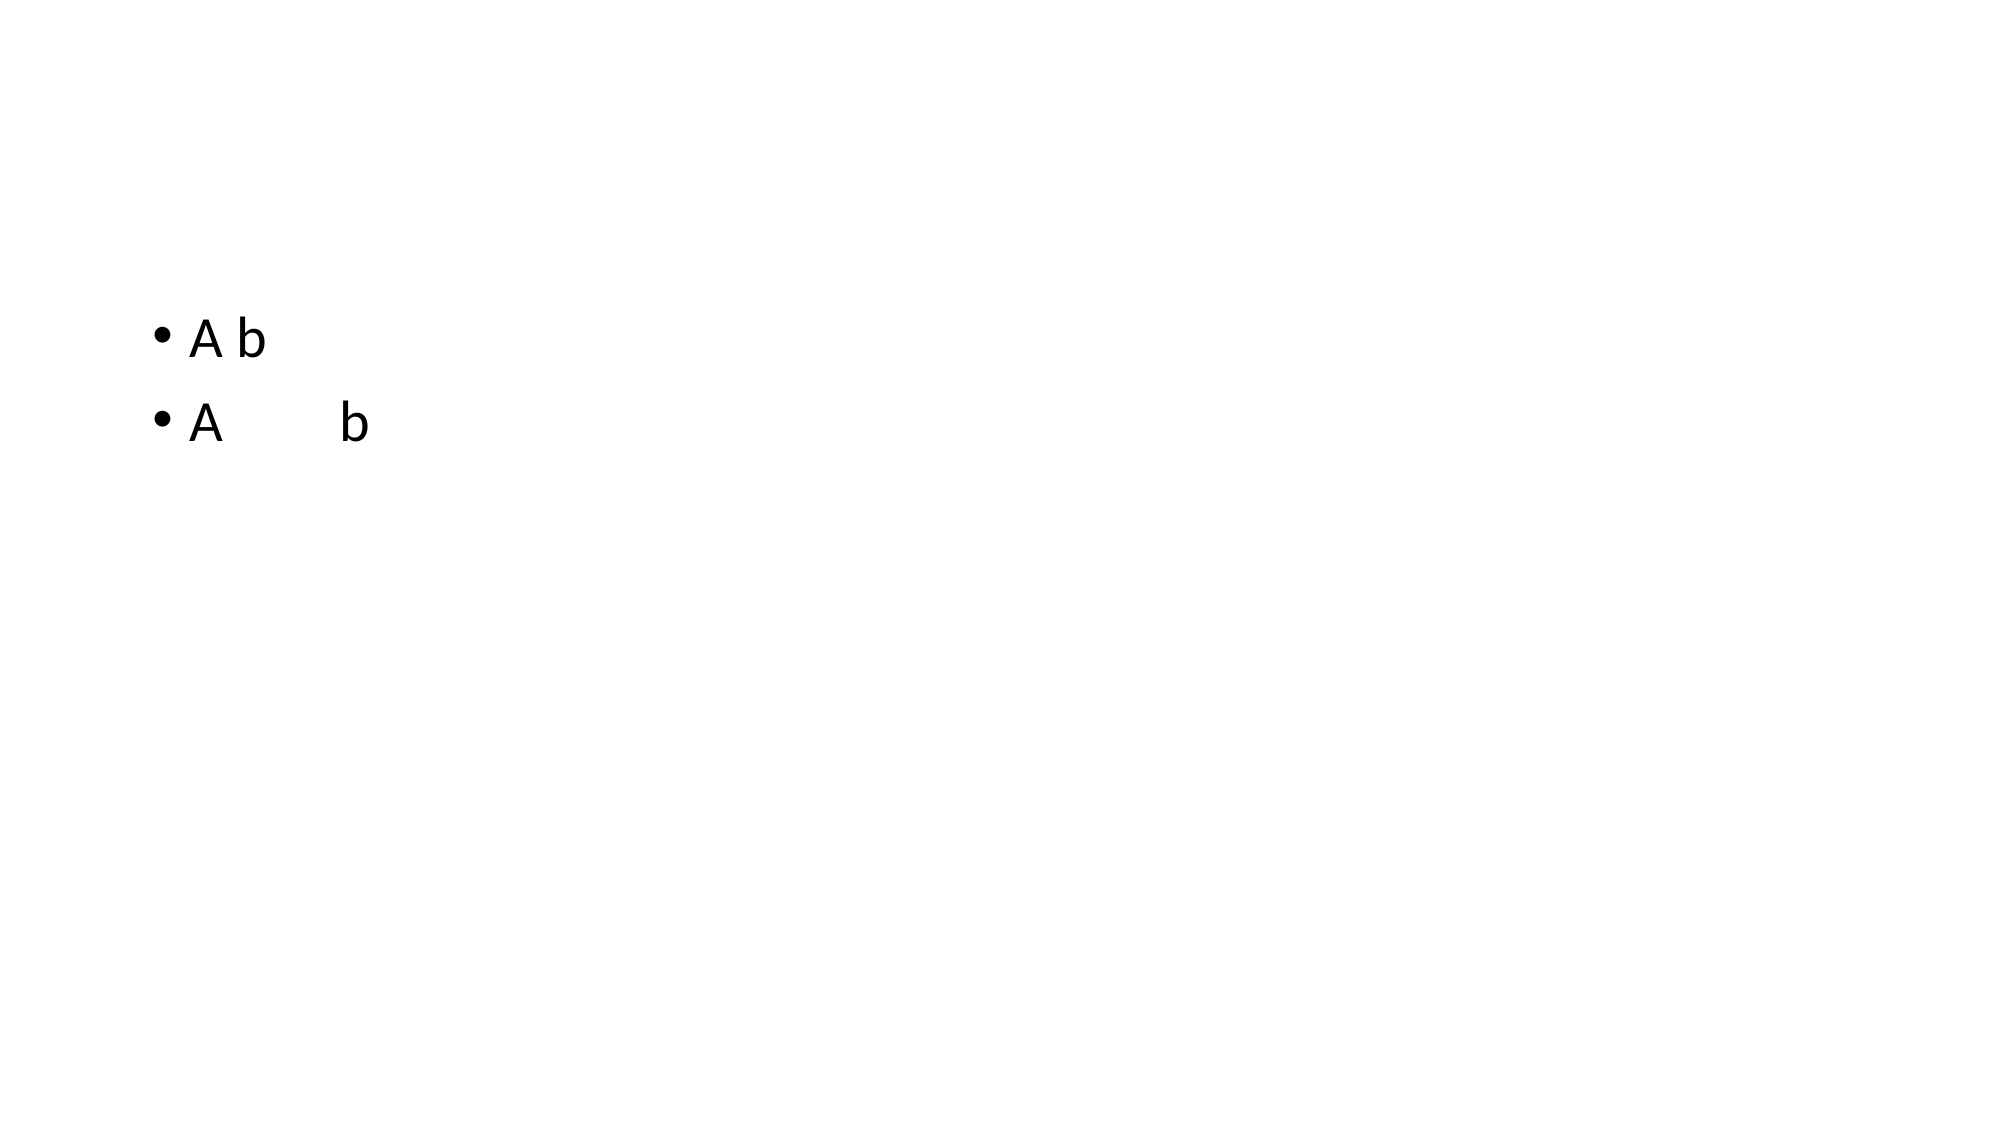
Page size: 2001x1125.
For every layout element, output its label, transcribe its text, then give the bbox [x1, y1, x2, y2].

list A b A b [137, 299, 1863, 1014]
